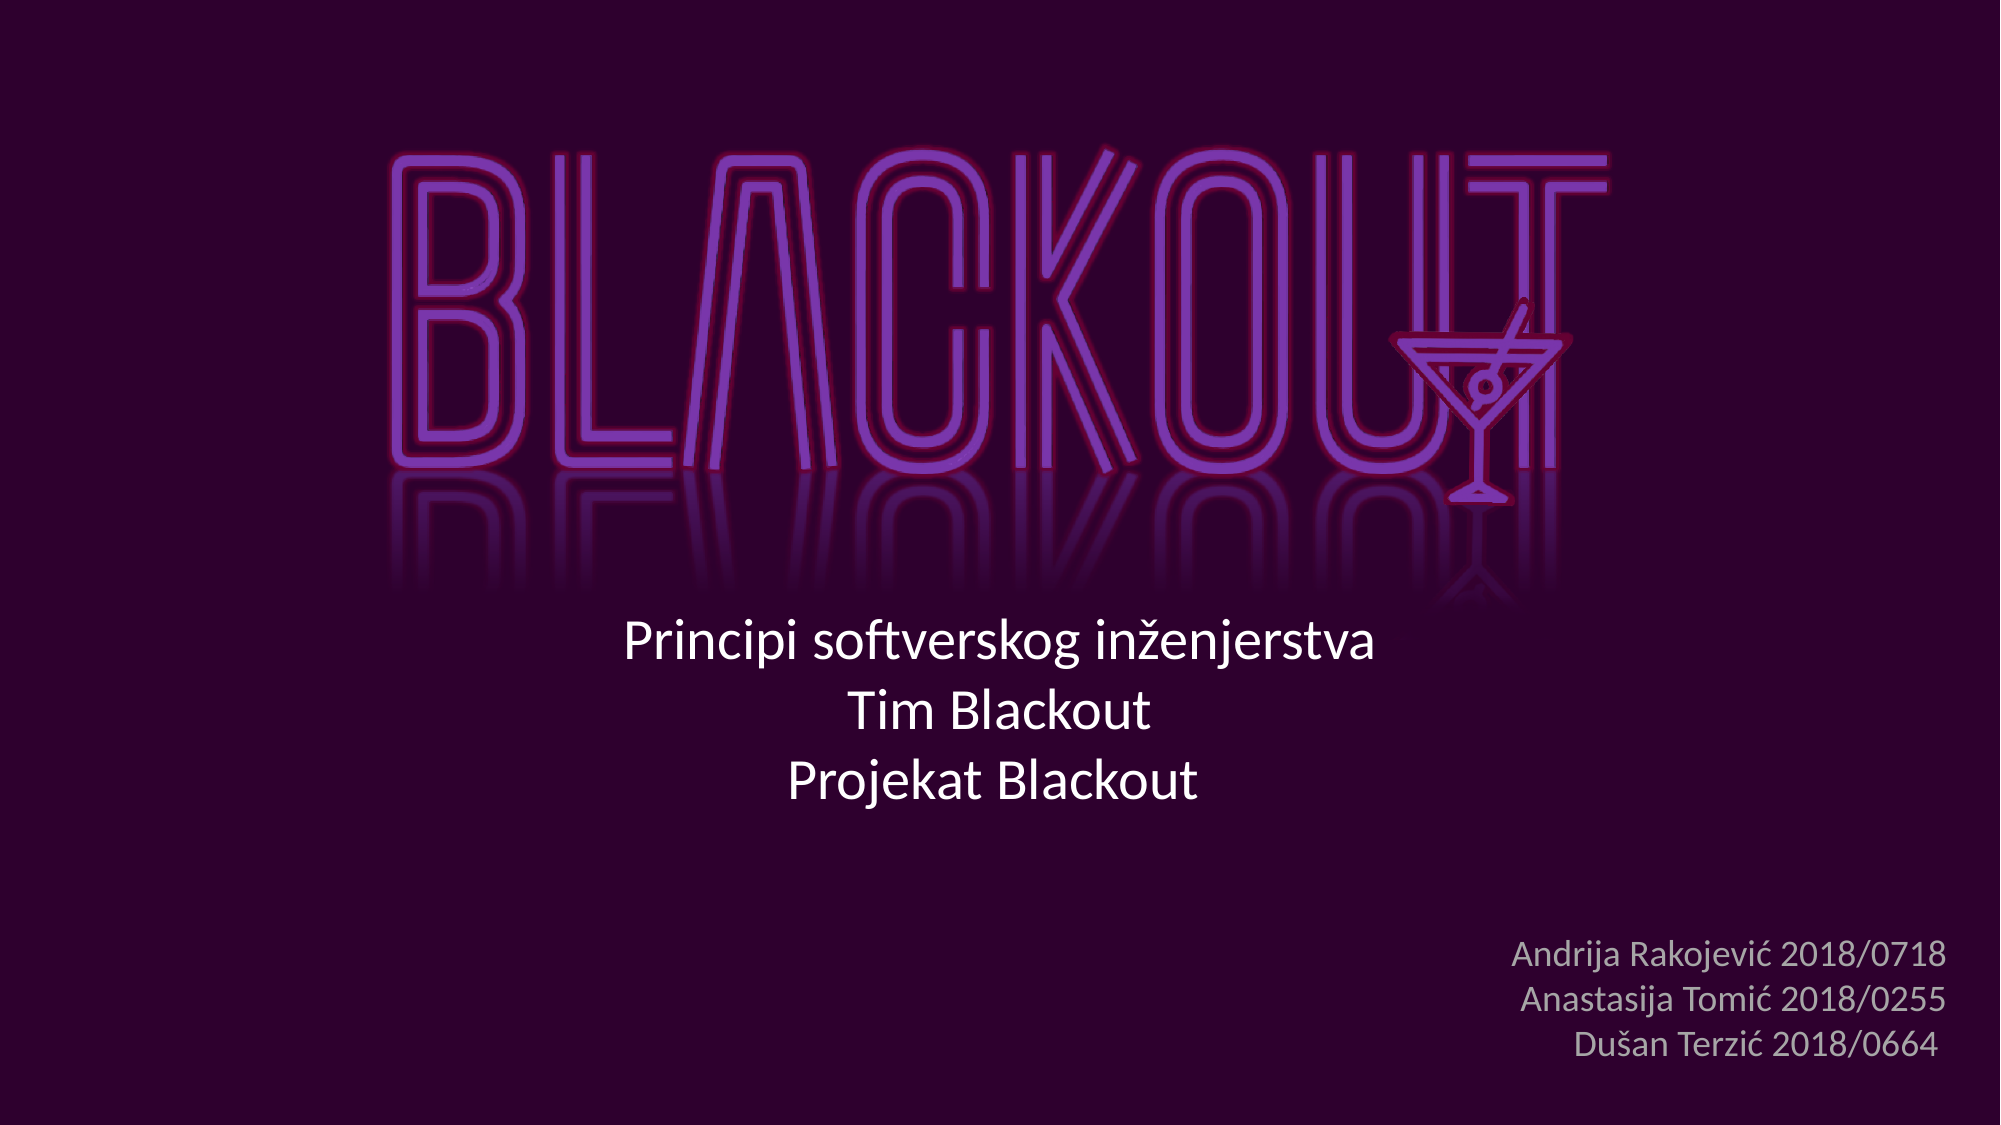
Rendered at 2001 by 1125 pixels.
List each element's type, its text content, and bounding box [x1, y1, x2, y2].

text_box Andrija Rakojević 2018/0718 Anastasija Tomić 2018/0255 Dušan Terzić 2018/0664 [1288, 921, 1962, 1072]
picture [374, 67, 1625, 640]
text_box Principi softverskog inženjerstva Tim Blackout Projekat Blackout [608, 640, 1392, 864]
